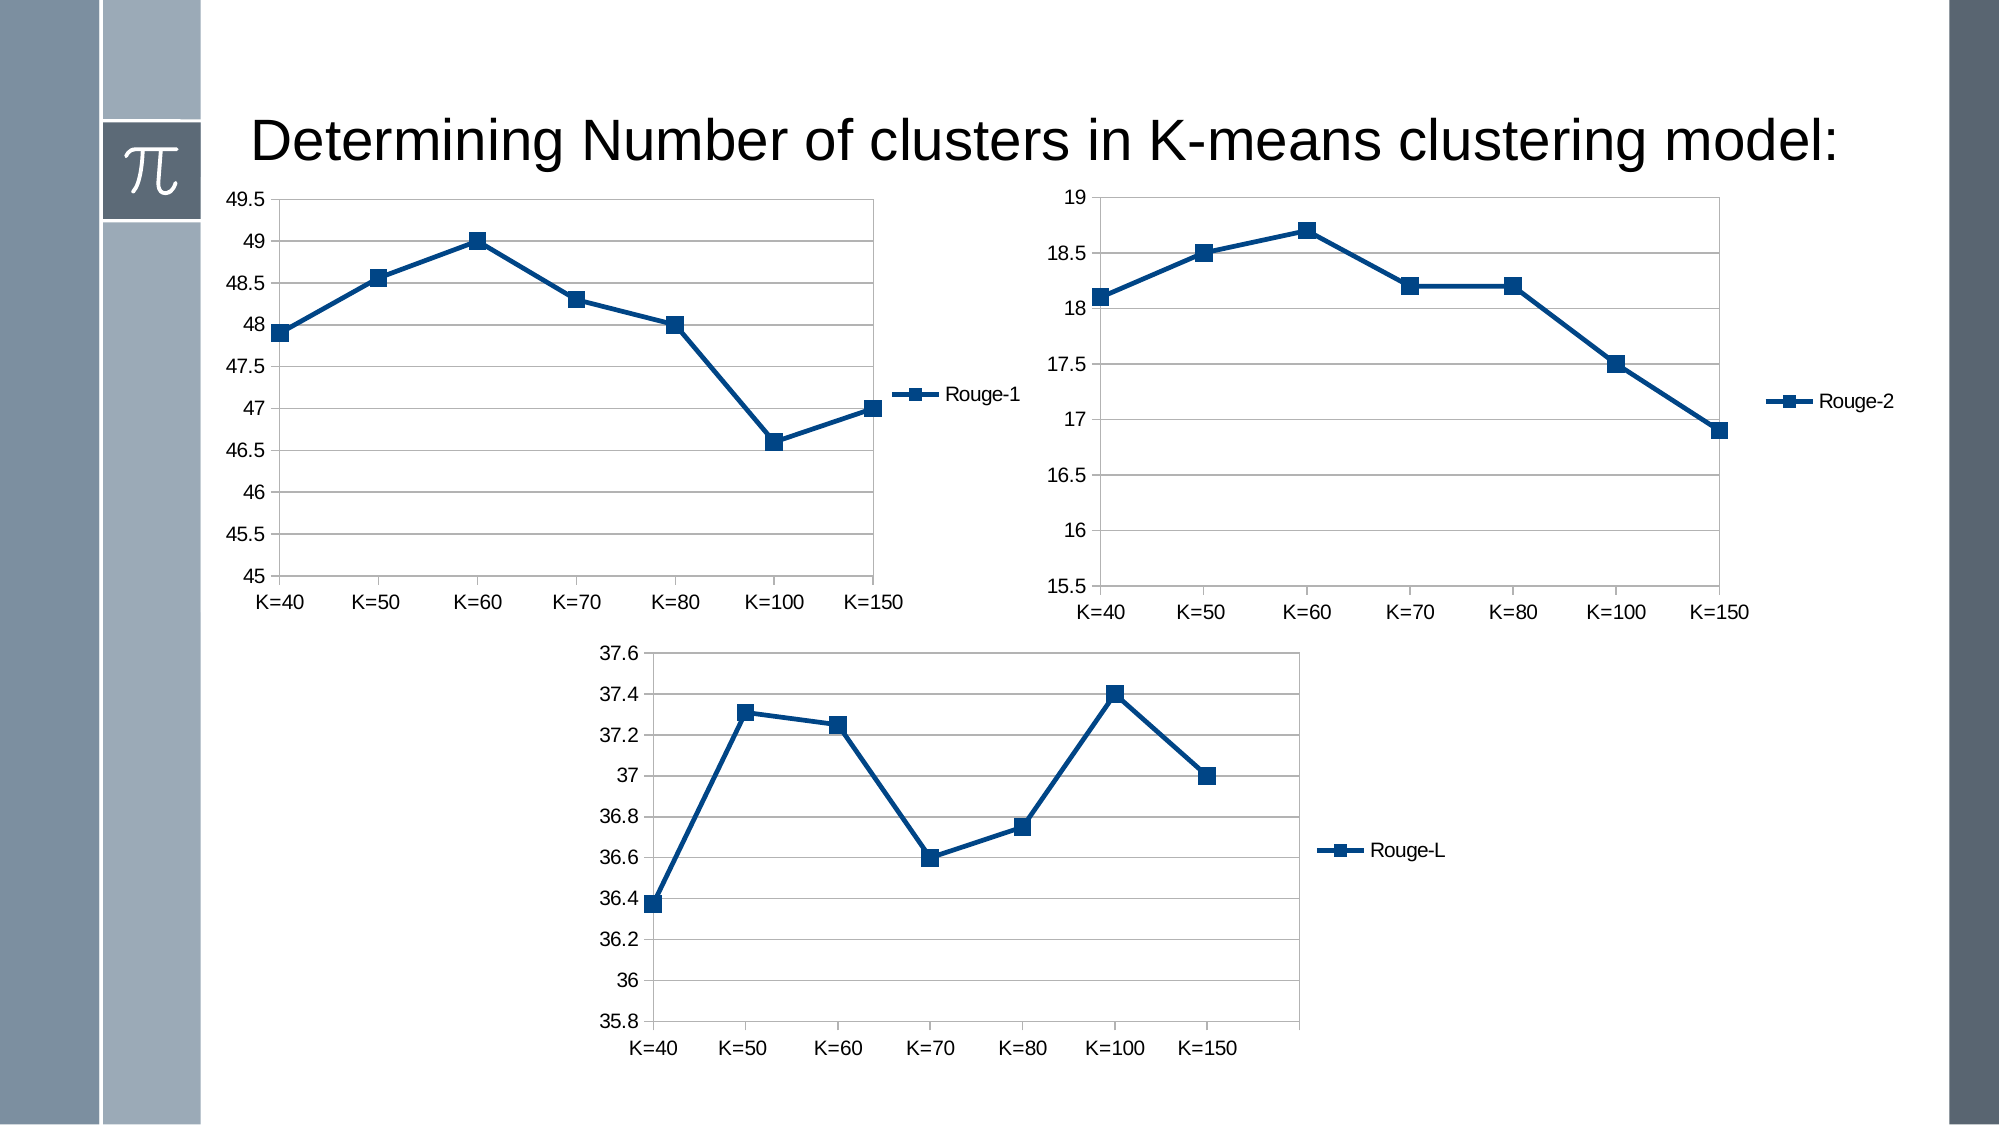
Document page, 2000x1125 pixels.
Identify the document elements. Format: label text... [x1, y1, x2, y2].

text_box Determining Number of clusters in K-means clustering model: [236, 94, 1914, 176]
chart [200, 176, 1914, 627]
text_box [200, 0, 1805, 144]
chart [590, 637, 1465, 1064]
